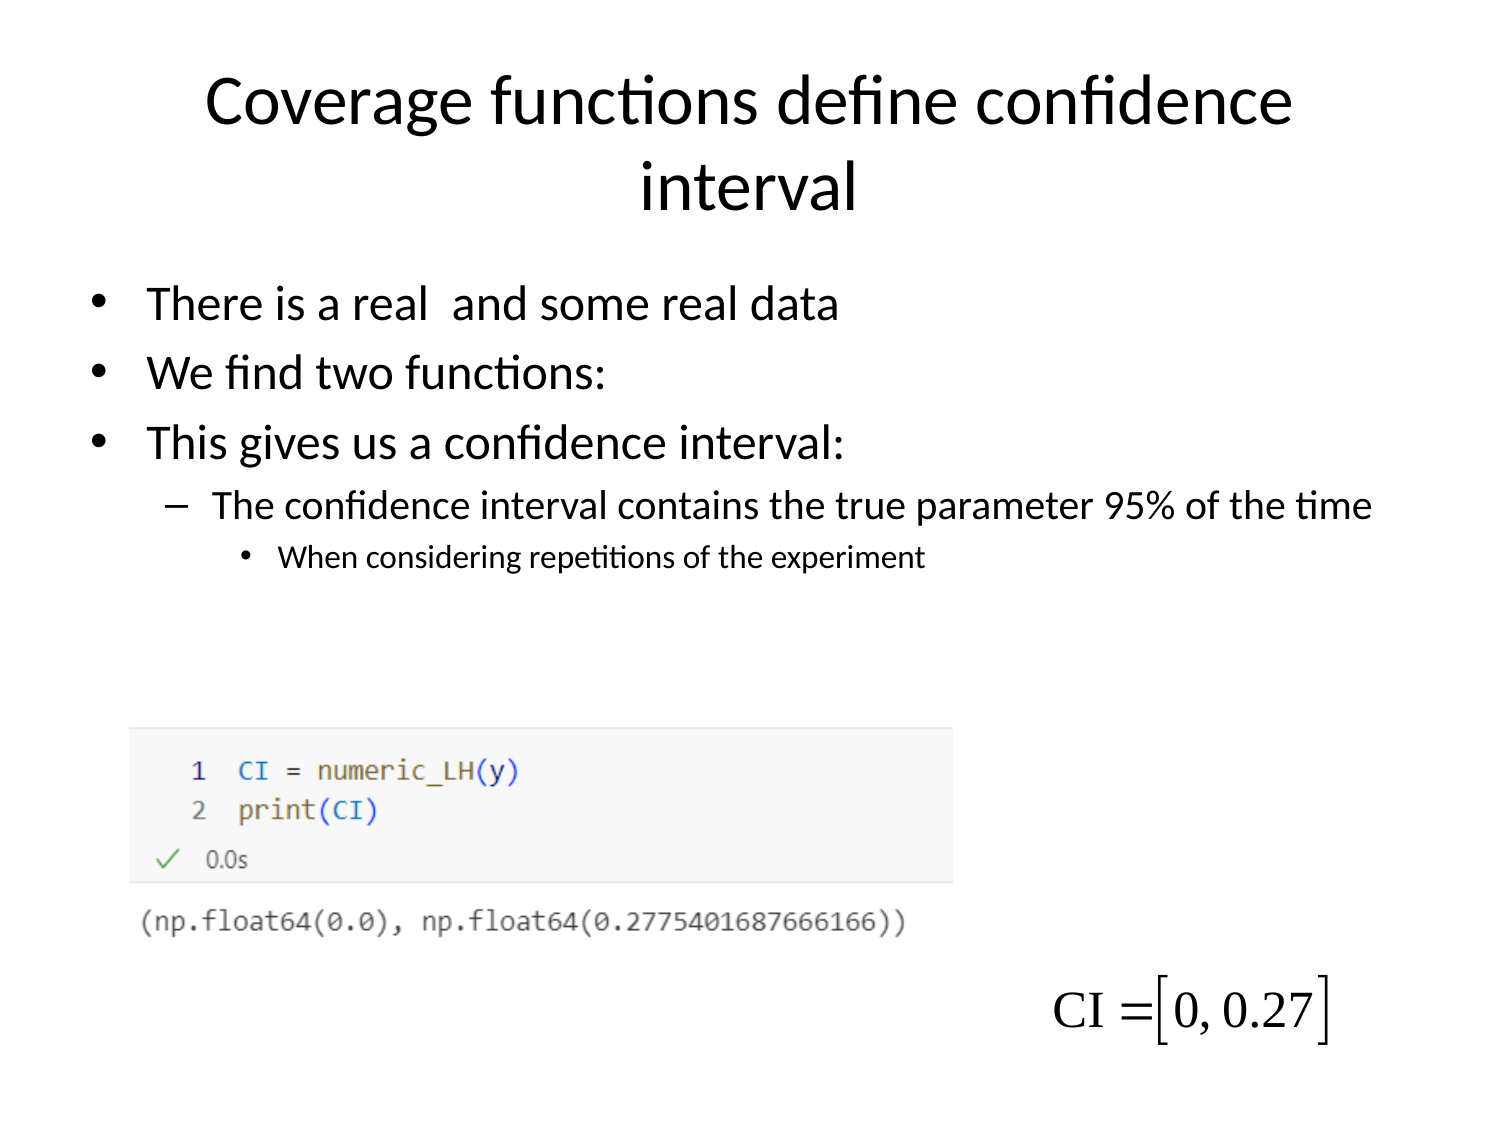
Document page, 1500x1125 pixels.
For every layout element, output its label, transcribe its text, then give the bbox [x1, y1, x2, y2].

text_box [1044, 970, 1342, 1058]
title Coverage functions define confidence interval [75, 45, 1425, 233]
picture [129, 721, 954, 962]
